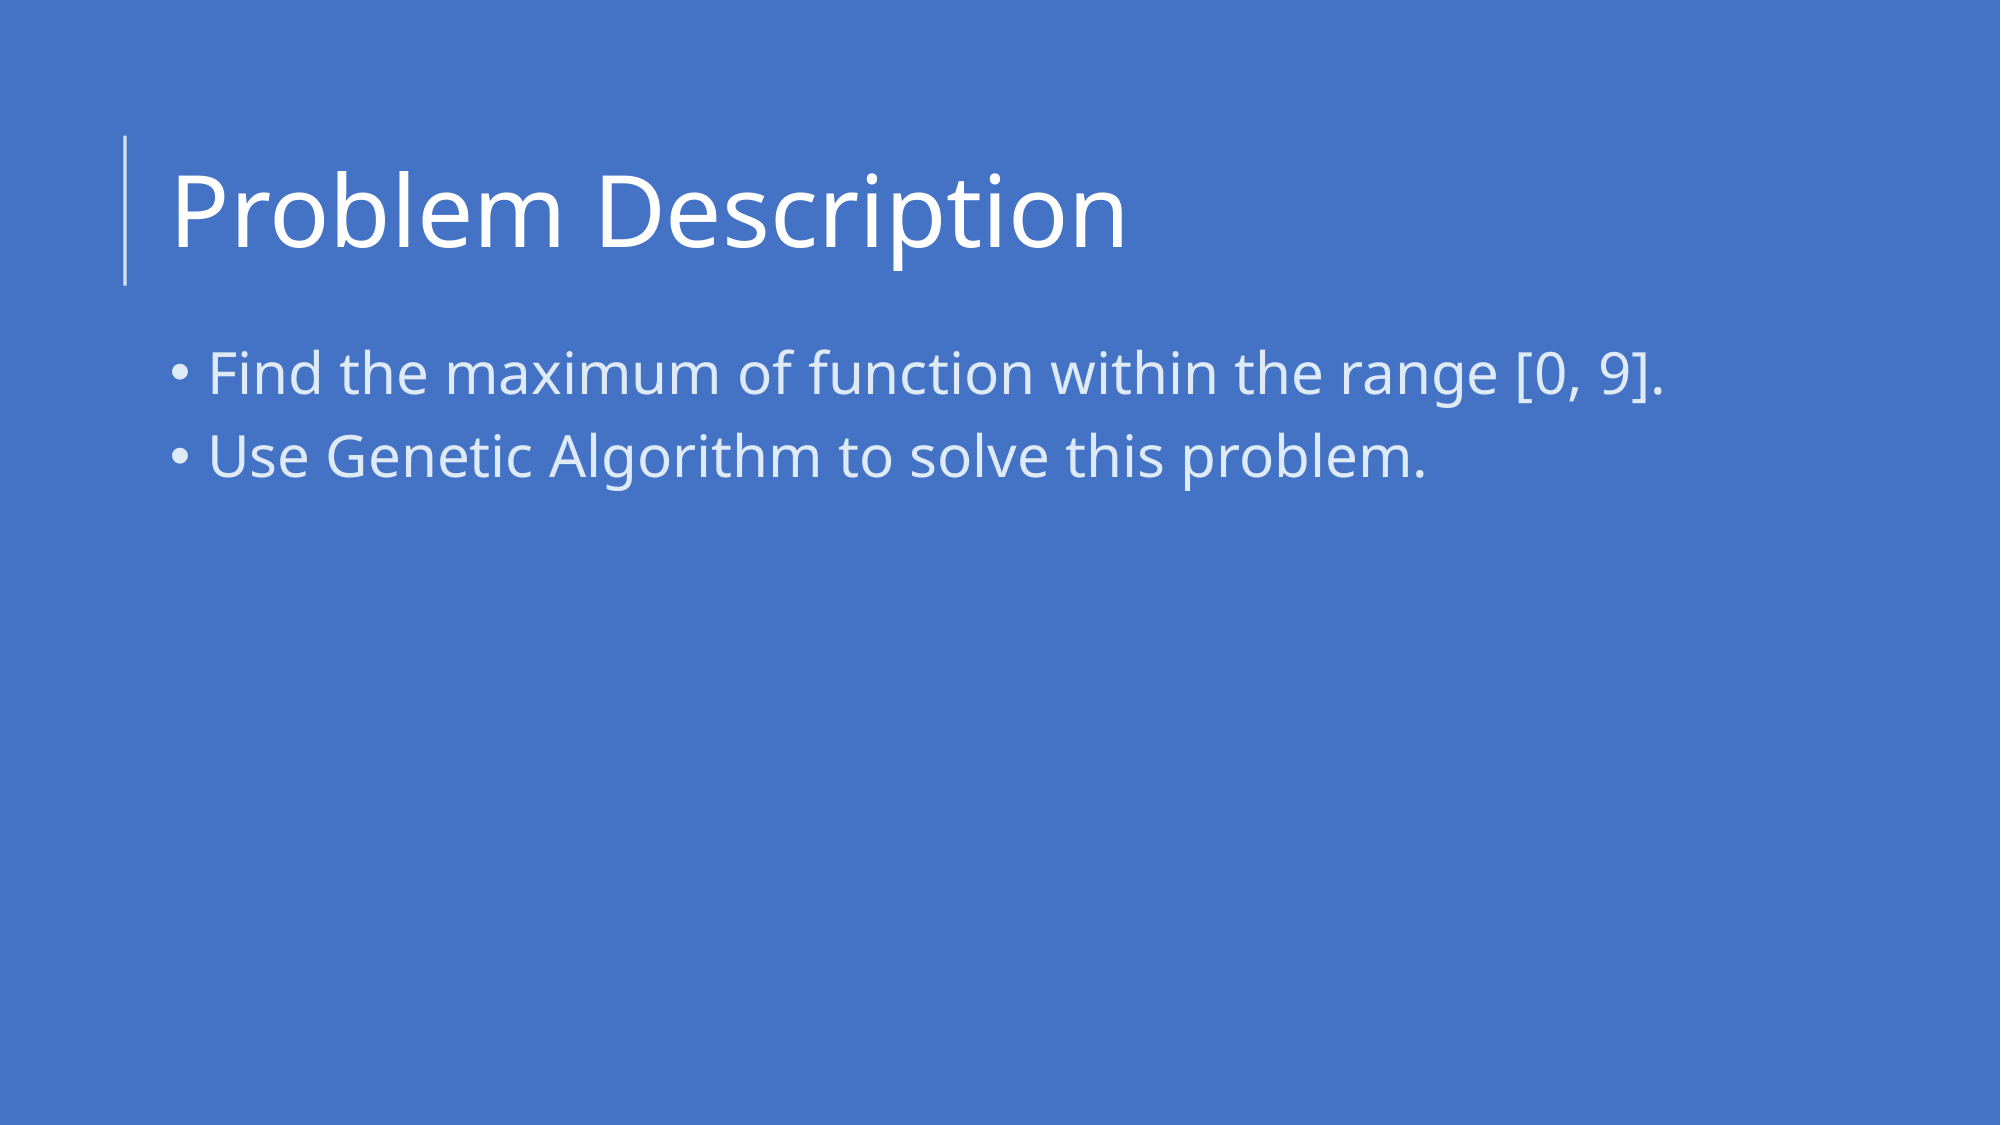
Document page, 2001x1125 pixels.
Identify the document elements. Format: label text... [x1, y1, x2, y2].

title Problem Description [154, 116, 1863, 313]
text_box [0, 0, 2000, 1125]
